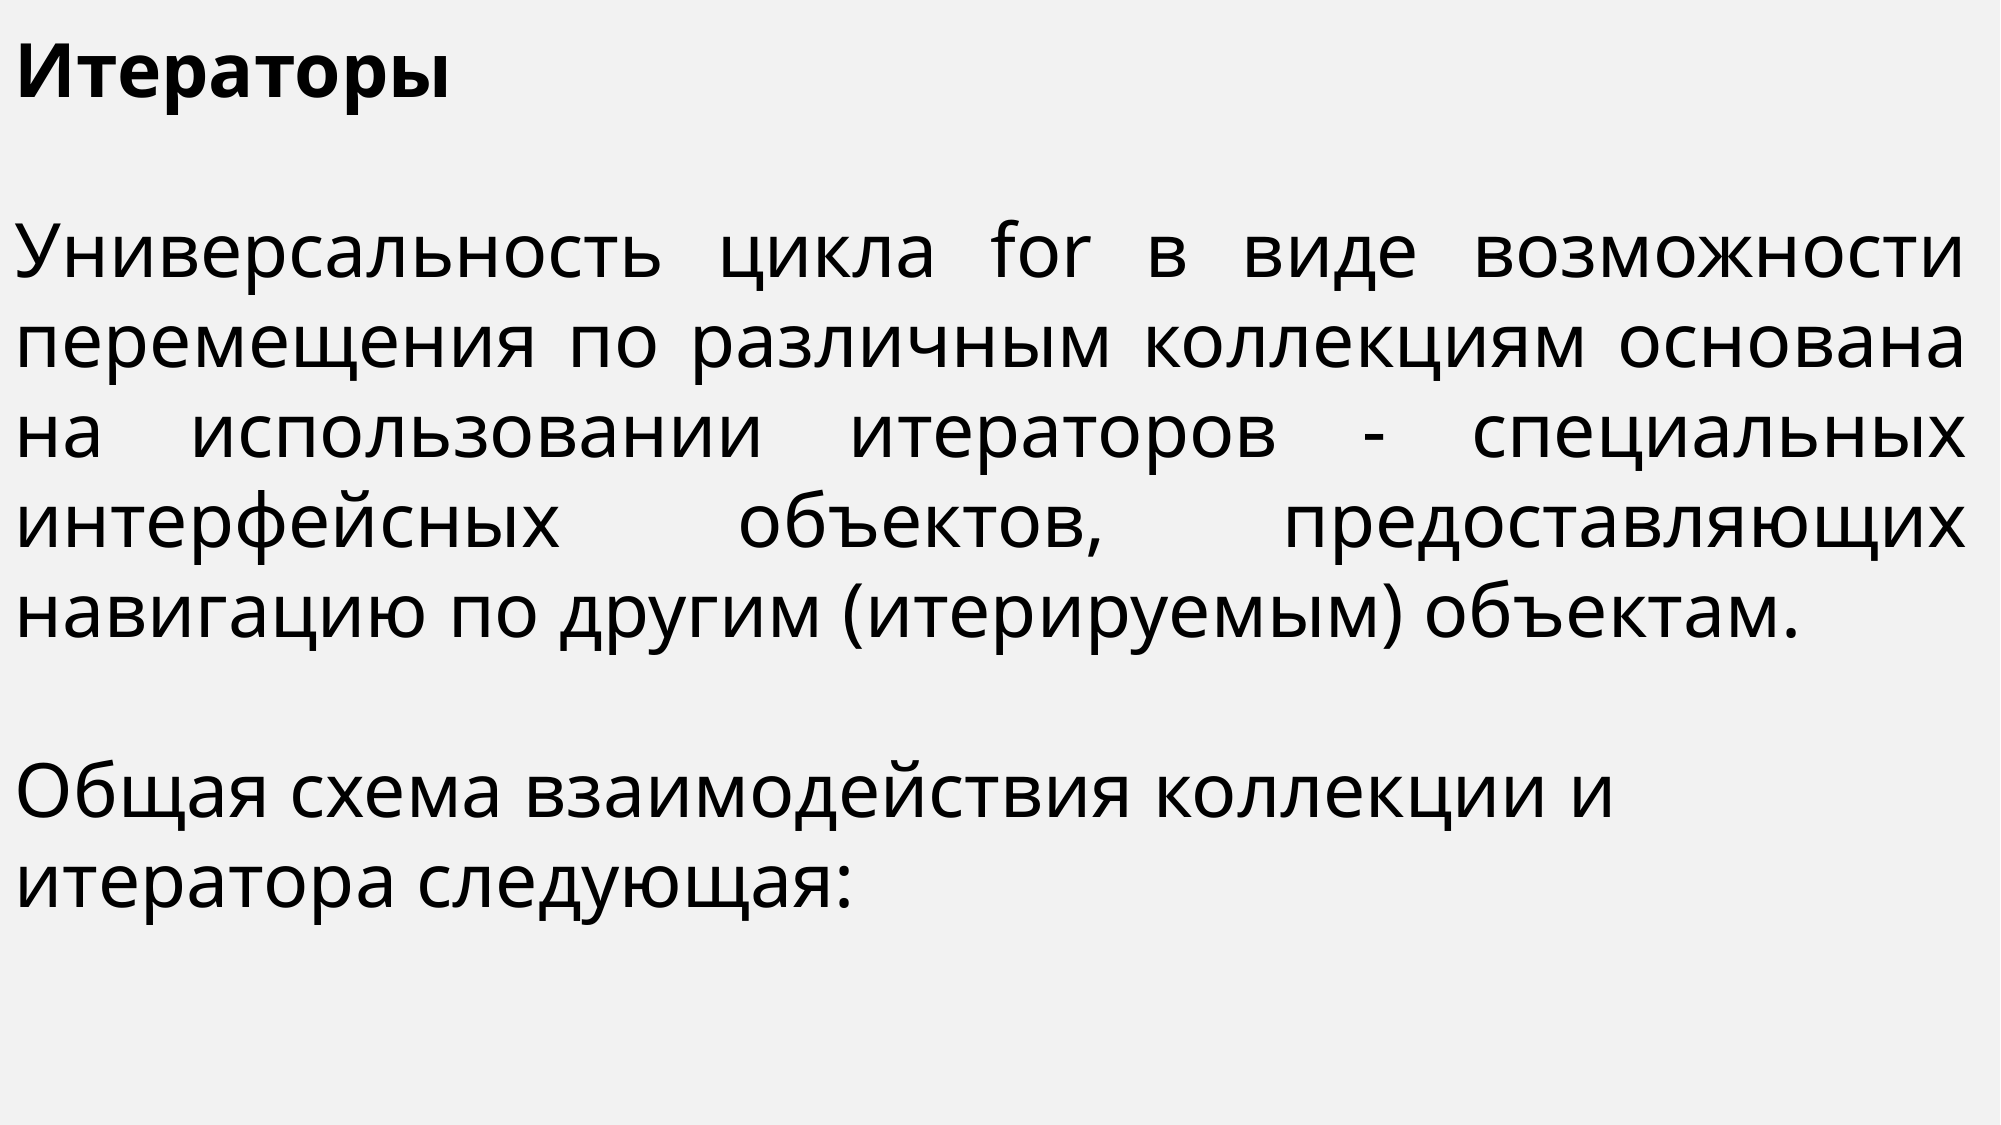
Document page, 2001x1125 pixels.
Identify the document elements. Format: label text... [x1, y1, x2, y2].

text_box Итераторы Универсальность цикла for в виде возможности перемещения по различным коллекциям основана на использовании итераторов - специальных интерфейсных объектов, предоставляющих навигацию по другим (итерируемым) объектам. Общая схема взаимодействия коллекции и итератора следующая: [0, 15, 1984, 930]
